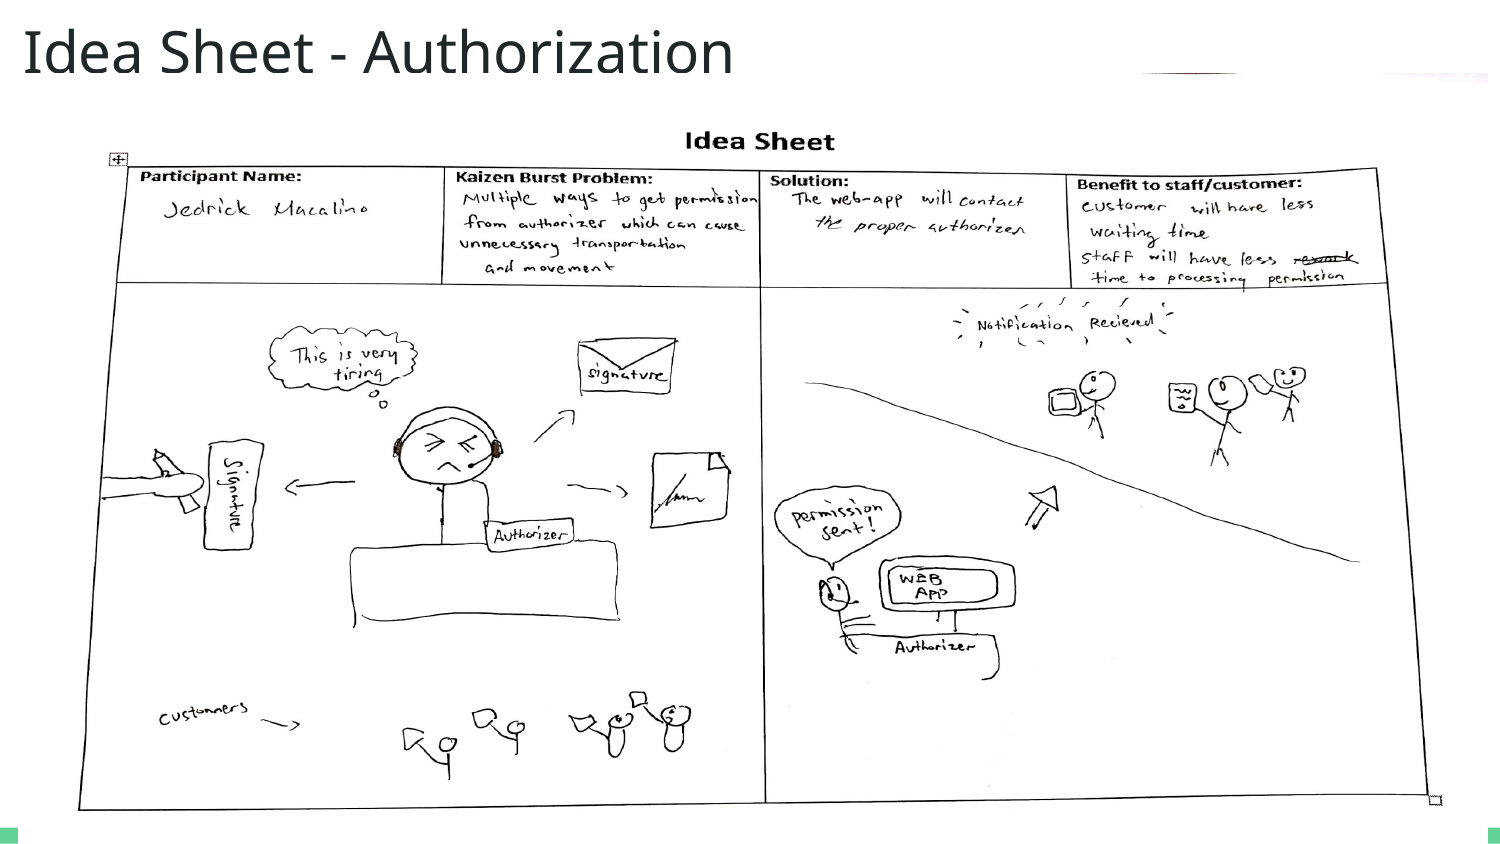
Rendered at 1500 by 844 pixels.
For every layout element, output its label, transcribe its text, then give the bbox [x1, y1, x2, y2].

title Idea Sheet - Authorization [8, 0, 1407, 94]
picture [18, 73, 1488, 844]
